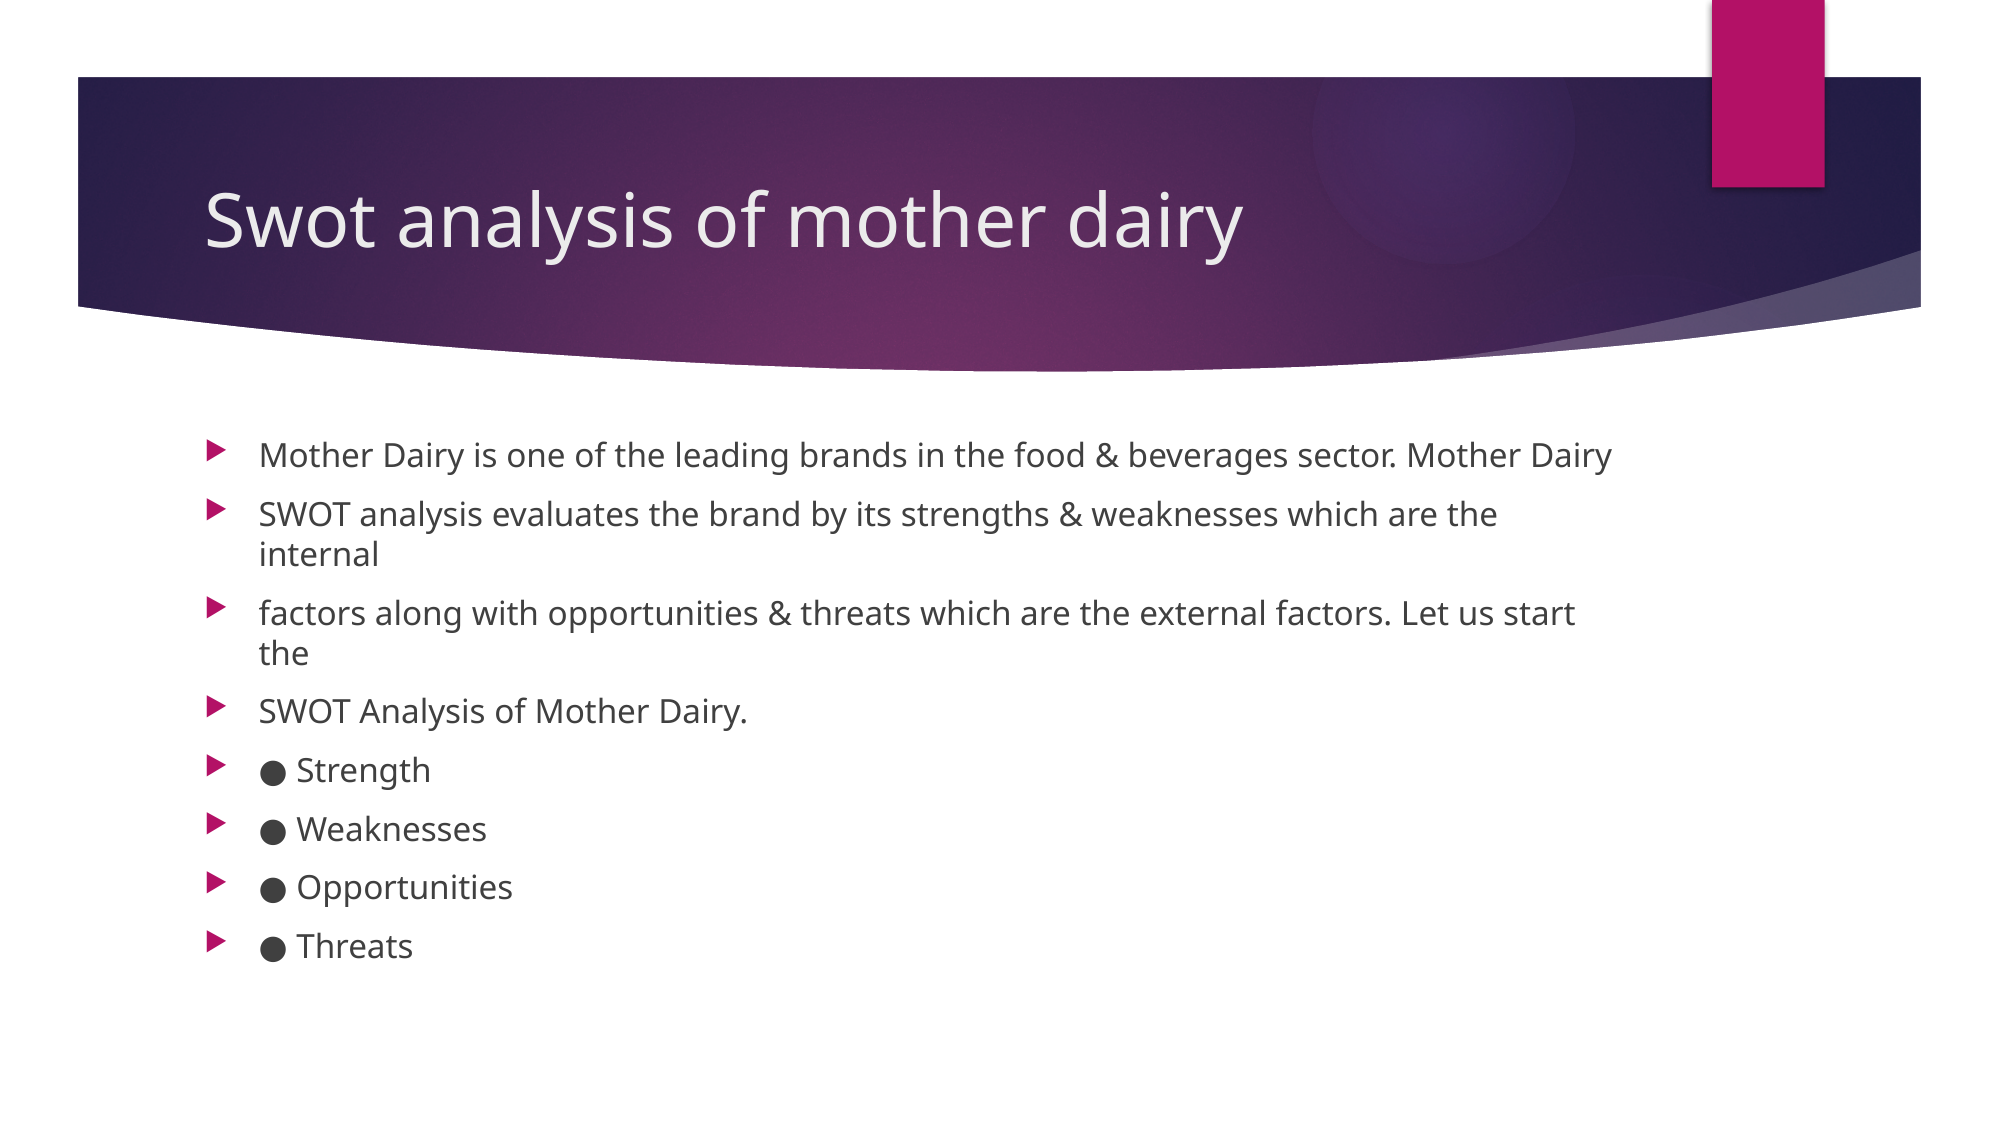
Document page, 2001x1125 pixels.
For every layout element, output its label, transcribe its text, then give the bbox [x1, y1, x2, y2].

list Mother Dairy is one of the leading brands in the food & beverages sector. Mother Dairy SWOT analysis evaluates the brand by its strengths & weaknesses which are the internal factors along with opportunities & threats which are the external factors. Let us start the SWOT Analysis of Mother Dairy. ● Strength ● Weaknesses ● Opportunities ● Threats [189, 427, 1638, 988]
title Swot analysis of mother dairy [189, 159, 1627, 276]
